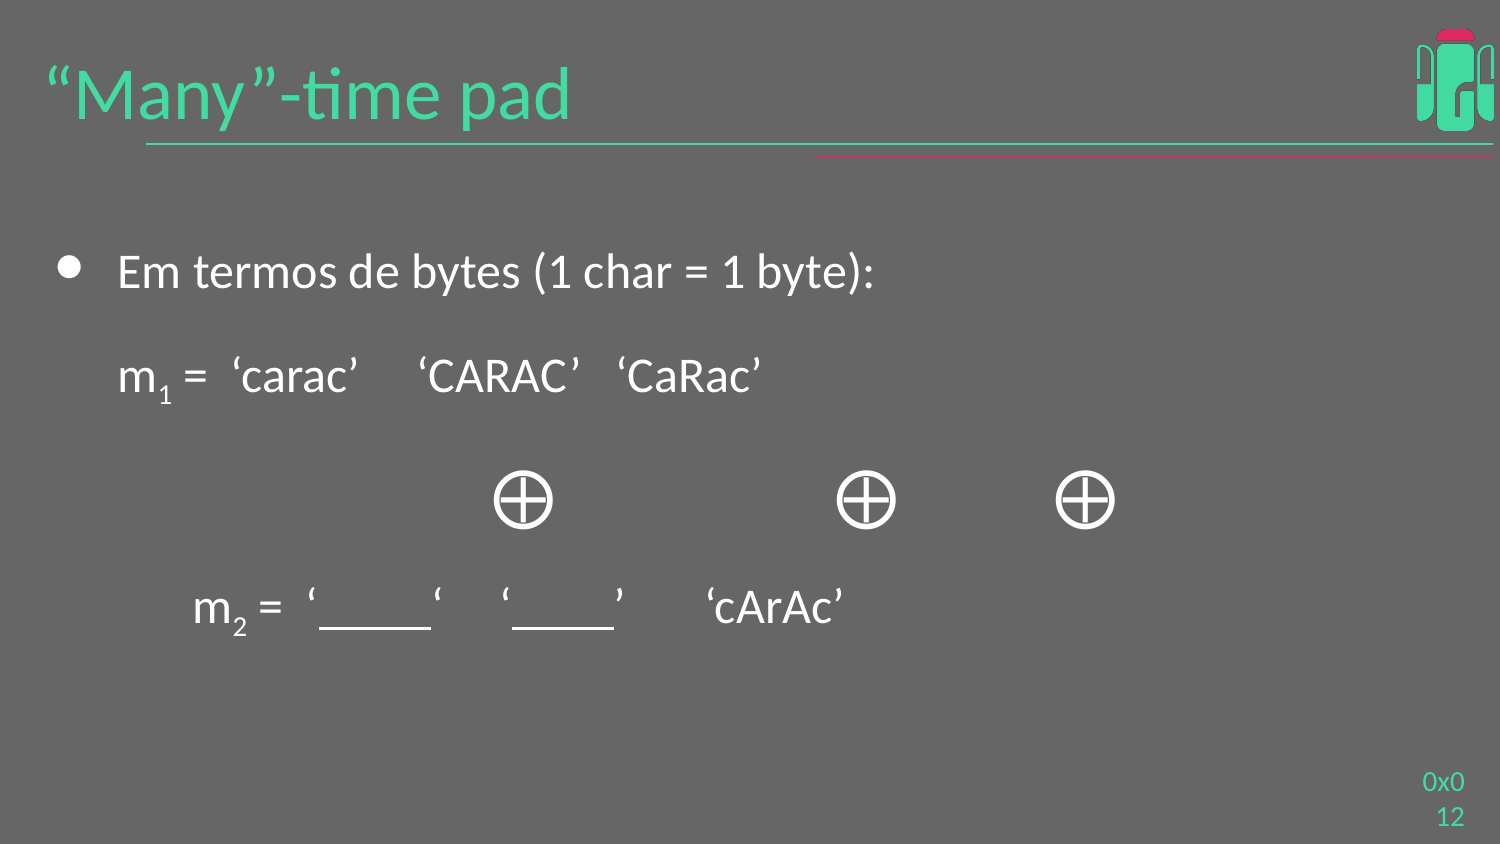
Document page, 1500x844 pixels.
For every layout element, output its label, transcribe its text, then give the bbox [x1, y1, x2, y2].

list Em termos de bytes (1 char = 1 byte): m1 = ‘carac’ ‘CARAC’ ‘CaRac’ ⨁ ⨁ ⨁ m2 = ‘ ‘ ‘ ’ ‘cArAc’ [27, 214, 1418, 814]
slide_number 0x0‹#› [1389, 764, 1480, 830]
title “Many”-time pad [27, 29, 1374, 131]
picture [1417, 29, 1494, 131]
